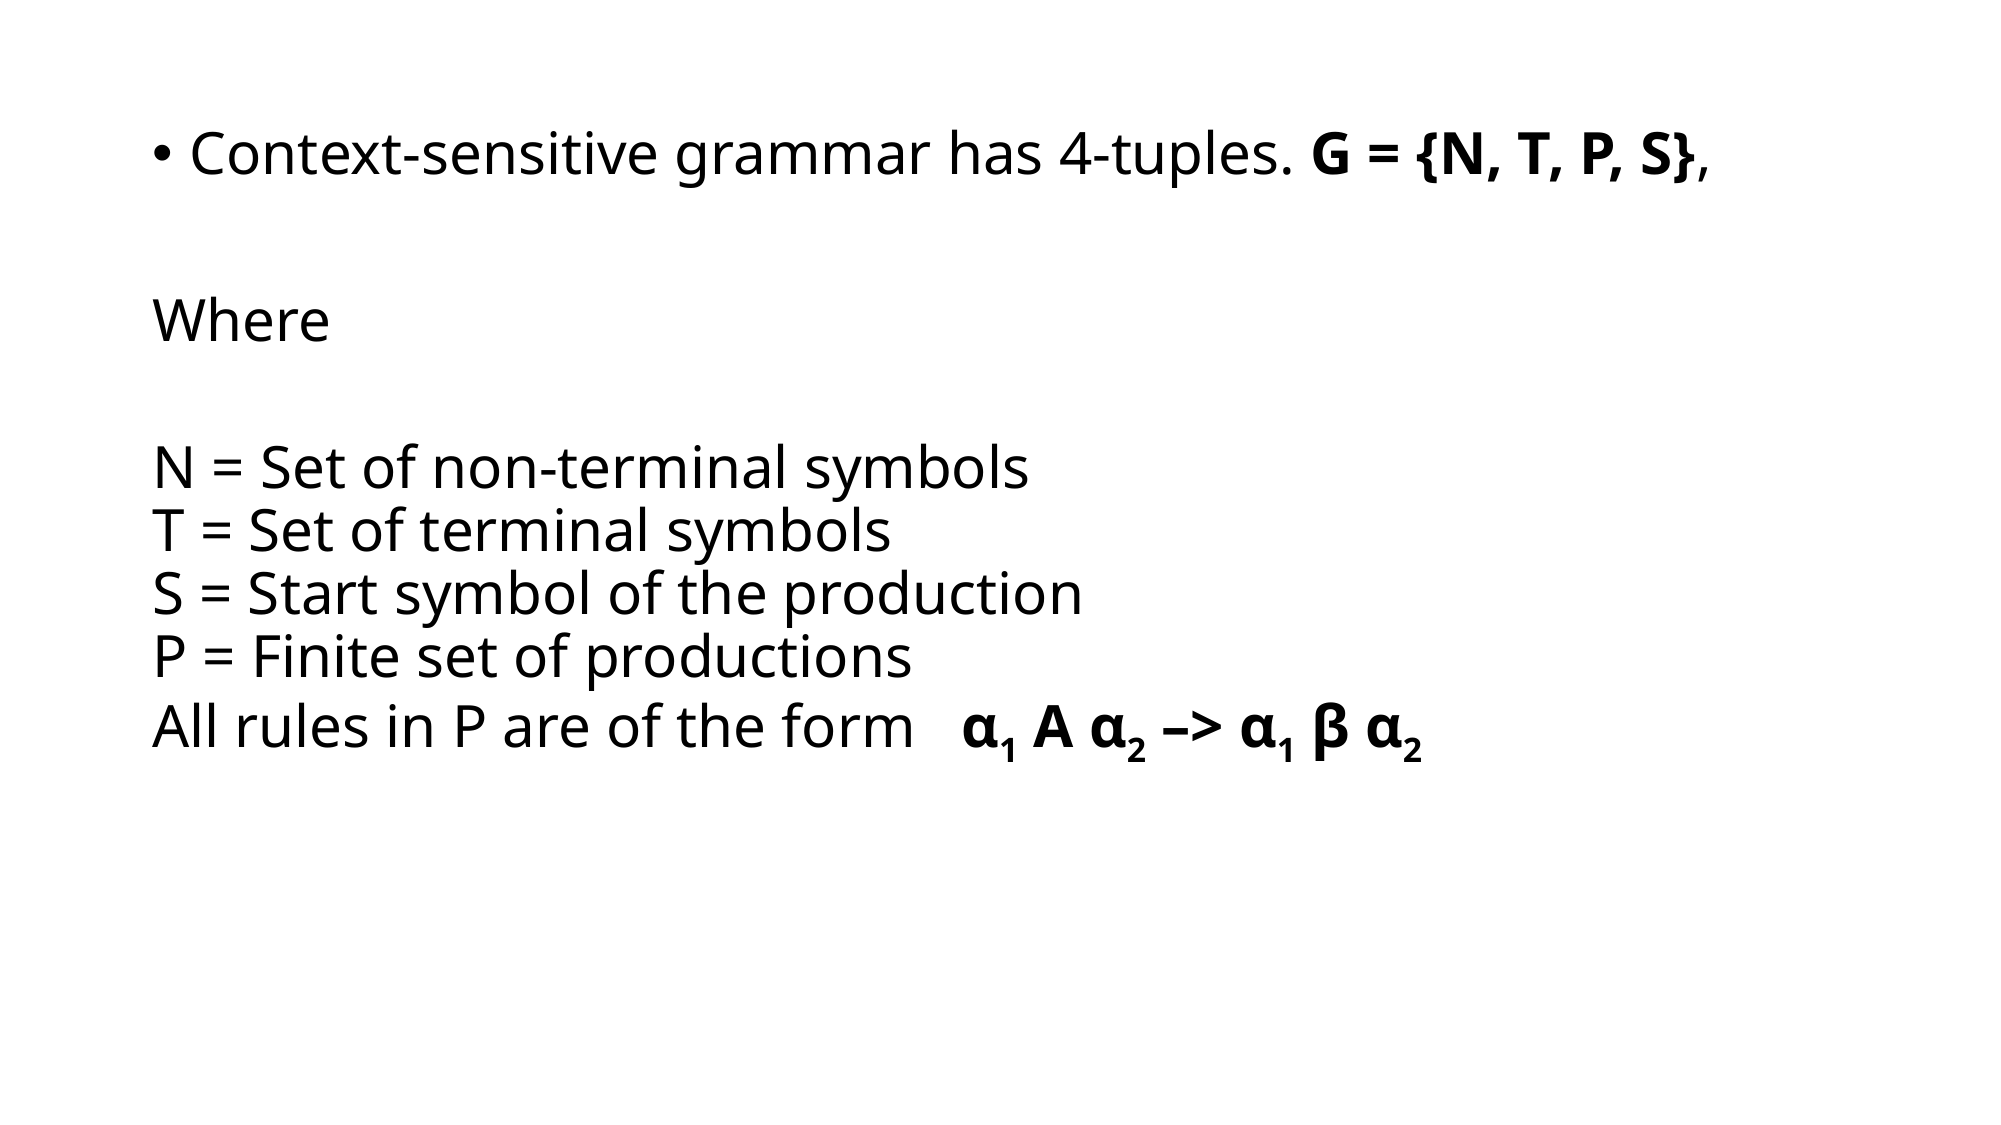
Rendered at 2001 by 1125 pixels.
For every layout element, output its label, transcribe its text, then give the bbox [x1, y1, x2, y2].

list Context-sensitive grammar has 4-tuples. G = {N, T, P, S}, Where N = Set of non-terminal symbols T = Set of terminal symbols S = Start symbol of the production P = Finite set of productions All rules in P are of the form α1 A α2 –> α1 β α2 [137, 116, 1863, 1014]
